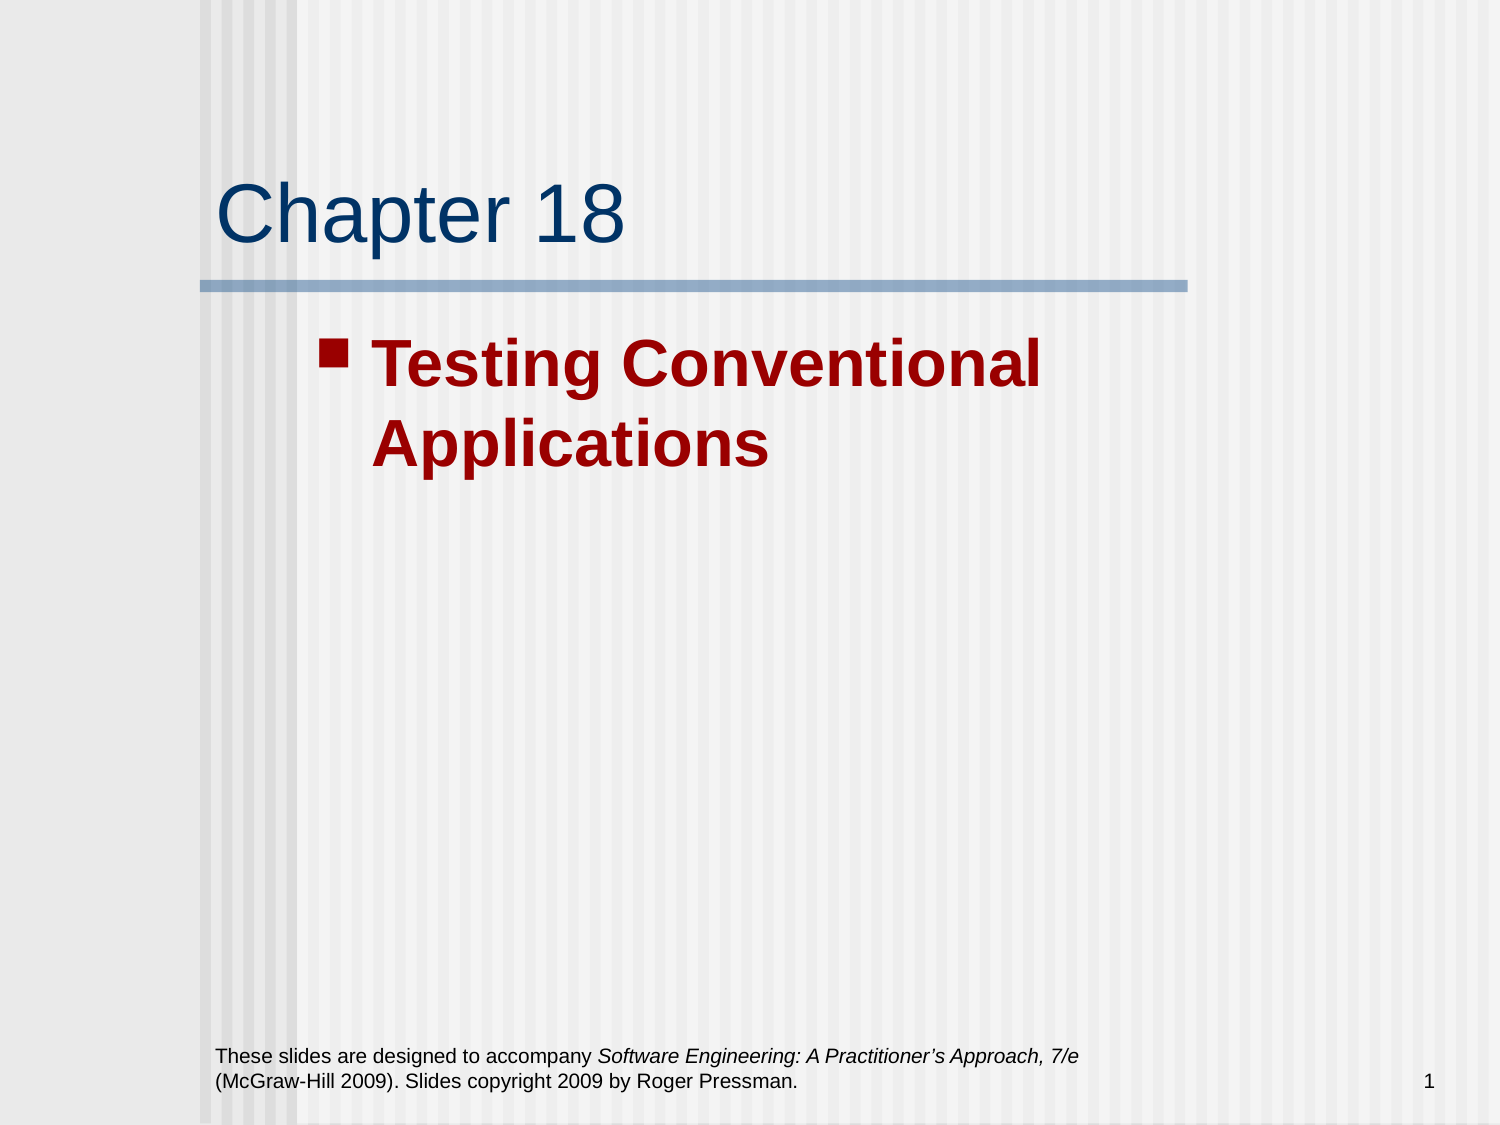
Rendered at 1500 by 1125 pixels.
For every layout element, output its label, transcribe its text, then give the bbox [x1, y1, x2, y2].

slide_number 1 [1237, 1025, 1450, 1100]
list Testing Conventional Applications [300, 312, 1438, 1000]
title Chapter 18 [200, 162, 1300, 267]
footer These slides are designed to accompany Software Engineering: A Practitioner’s Approach, 7/e (McGraw-Hill 2009). Slides copyright 2009 by Roger Pressman. [200, 1025, 1100, 1100]
